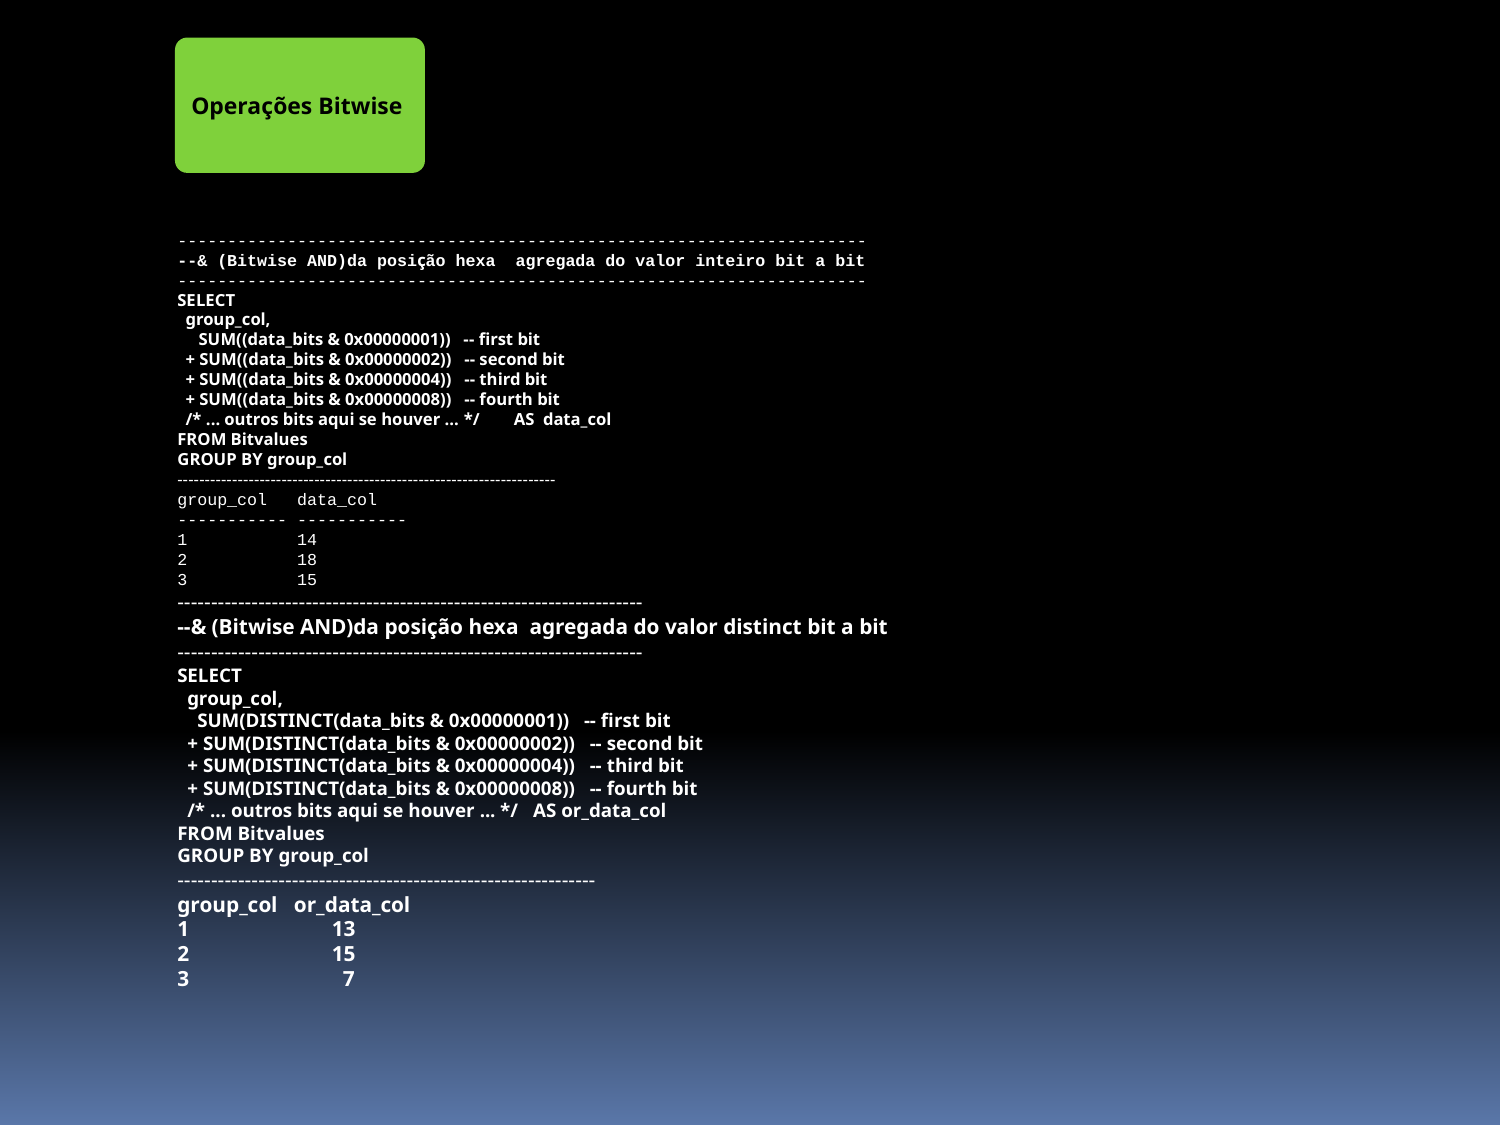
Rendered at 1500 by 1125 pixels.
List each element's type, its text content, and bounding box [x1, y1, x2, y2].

text_box --------------------------------------------------------------------- --& (Bitwise AND)da posição hexa agregada do valor inteiro bit a bit --------------------------------------------------------------------- SELECT group_col, SUM((data_bits & 0x00000001)) -- first bit + SUM((data_bits & 0x00000002)) -- second bit + SUM((data_bits & 0x00000004)) -- third bit + SUM((data_bits & 0x00000008)) -- fourth bit /* ... outros bits aqui se houver ... */ AS data_col FROM Bitvalues GROUP BY group_col --------------------------------------------------------------------- group_col data_col ----------- ----------- 1 14 2 18 3 15 --------------------------------------------------------------------- --& (Bitwise AND)da posição hexa agregada do valor distinct bit a bit --------------------------------------------------------------------- SELECT group_col, SUM(DISTINCT(data_bits & 0x00000001)) -- first bit + SUM(DISTINCT(data_bits & 0x00000002)) -- second bit + SUM(DISTINCT(data_bits & 0x00000004)) -- third bit + SUM(DISTINCT(data_bits & 0x00000008)) -- fourth bit /* ... outros bits aqui se houver ... */ AS or_data_col FROM Bitvalues GROUP BY group_col -------------------------------------------------------------- group_col or_data_col 1 13 2 15 3 7 [162, 222, 914, 1044]
text_box Operações Bitwise [174, 37, 425, 173]
